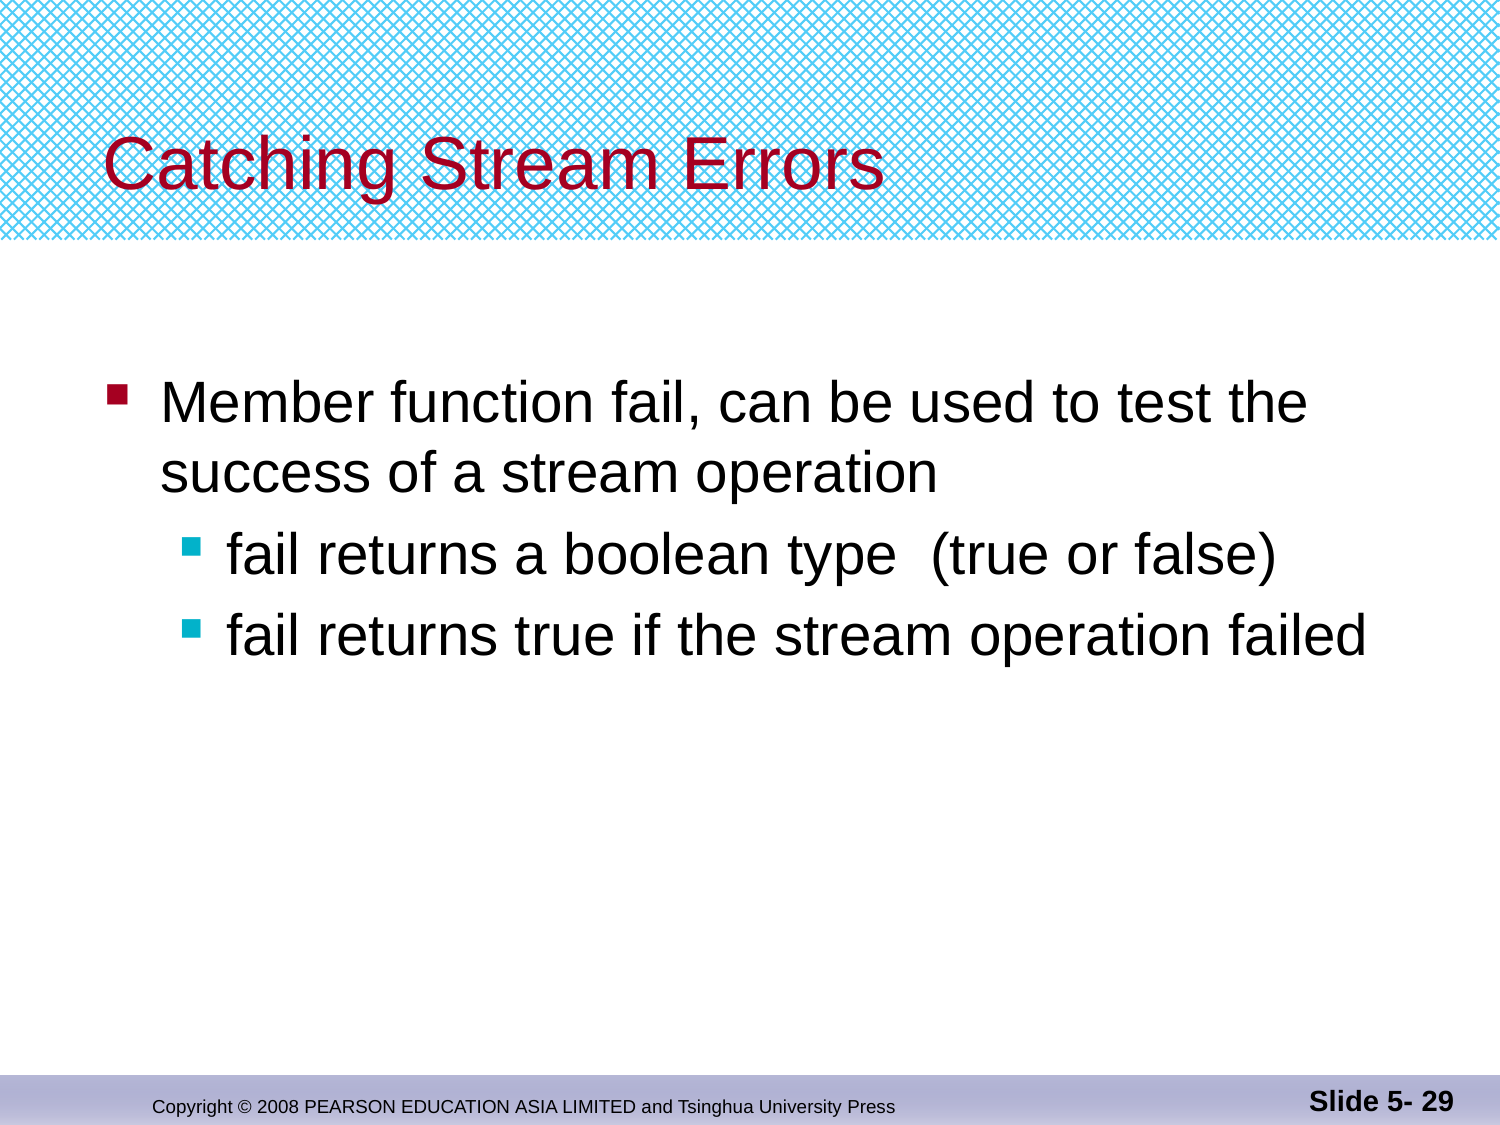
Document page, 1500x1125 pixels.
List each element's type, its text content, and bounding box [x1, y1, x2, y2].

title Catching Stream Errors [87, 49, 1450, 213]
slide_number Slide 5- 29 [1156, 1050, 1469, 1125]
list Member function fail, can be used to test the success of a stream operation fail returns a boolean type (true or false) fail returns true if the stream operation failed [89, 275, 1450, 1025]
